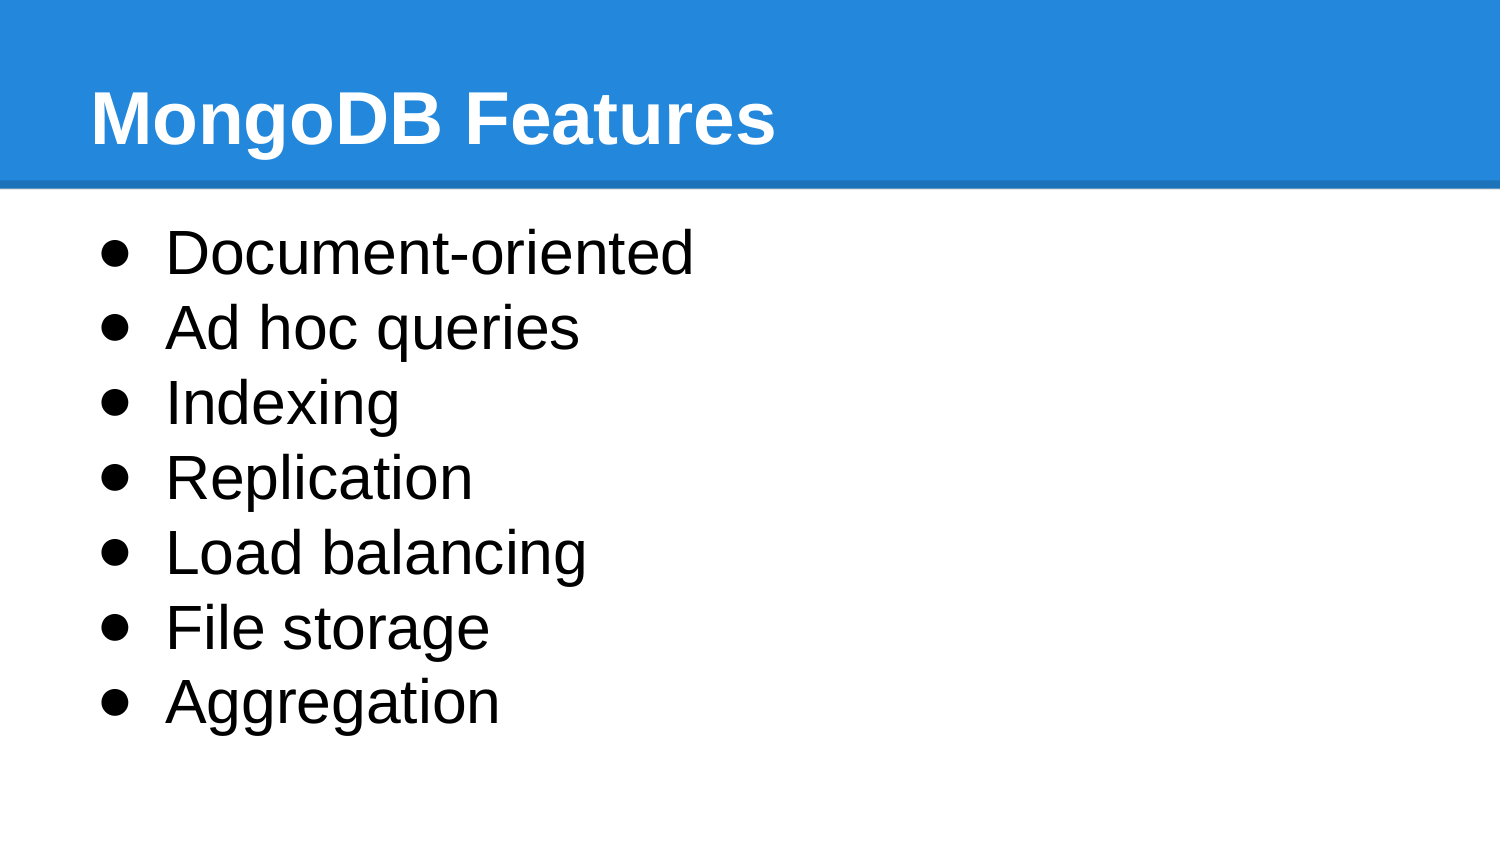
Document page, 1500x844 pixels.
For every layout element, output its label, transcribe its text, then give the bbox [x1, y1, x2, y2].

list Document-oriented Ad hoc queries Indexing Replication Load balancing File storage Aggregation [75, 196, 1425, 808]
title MongoDB Features [75, 33, 1425, 175]
